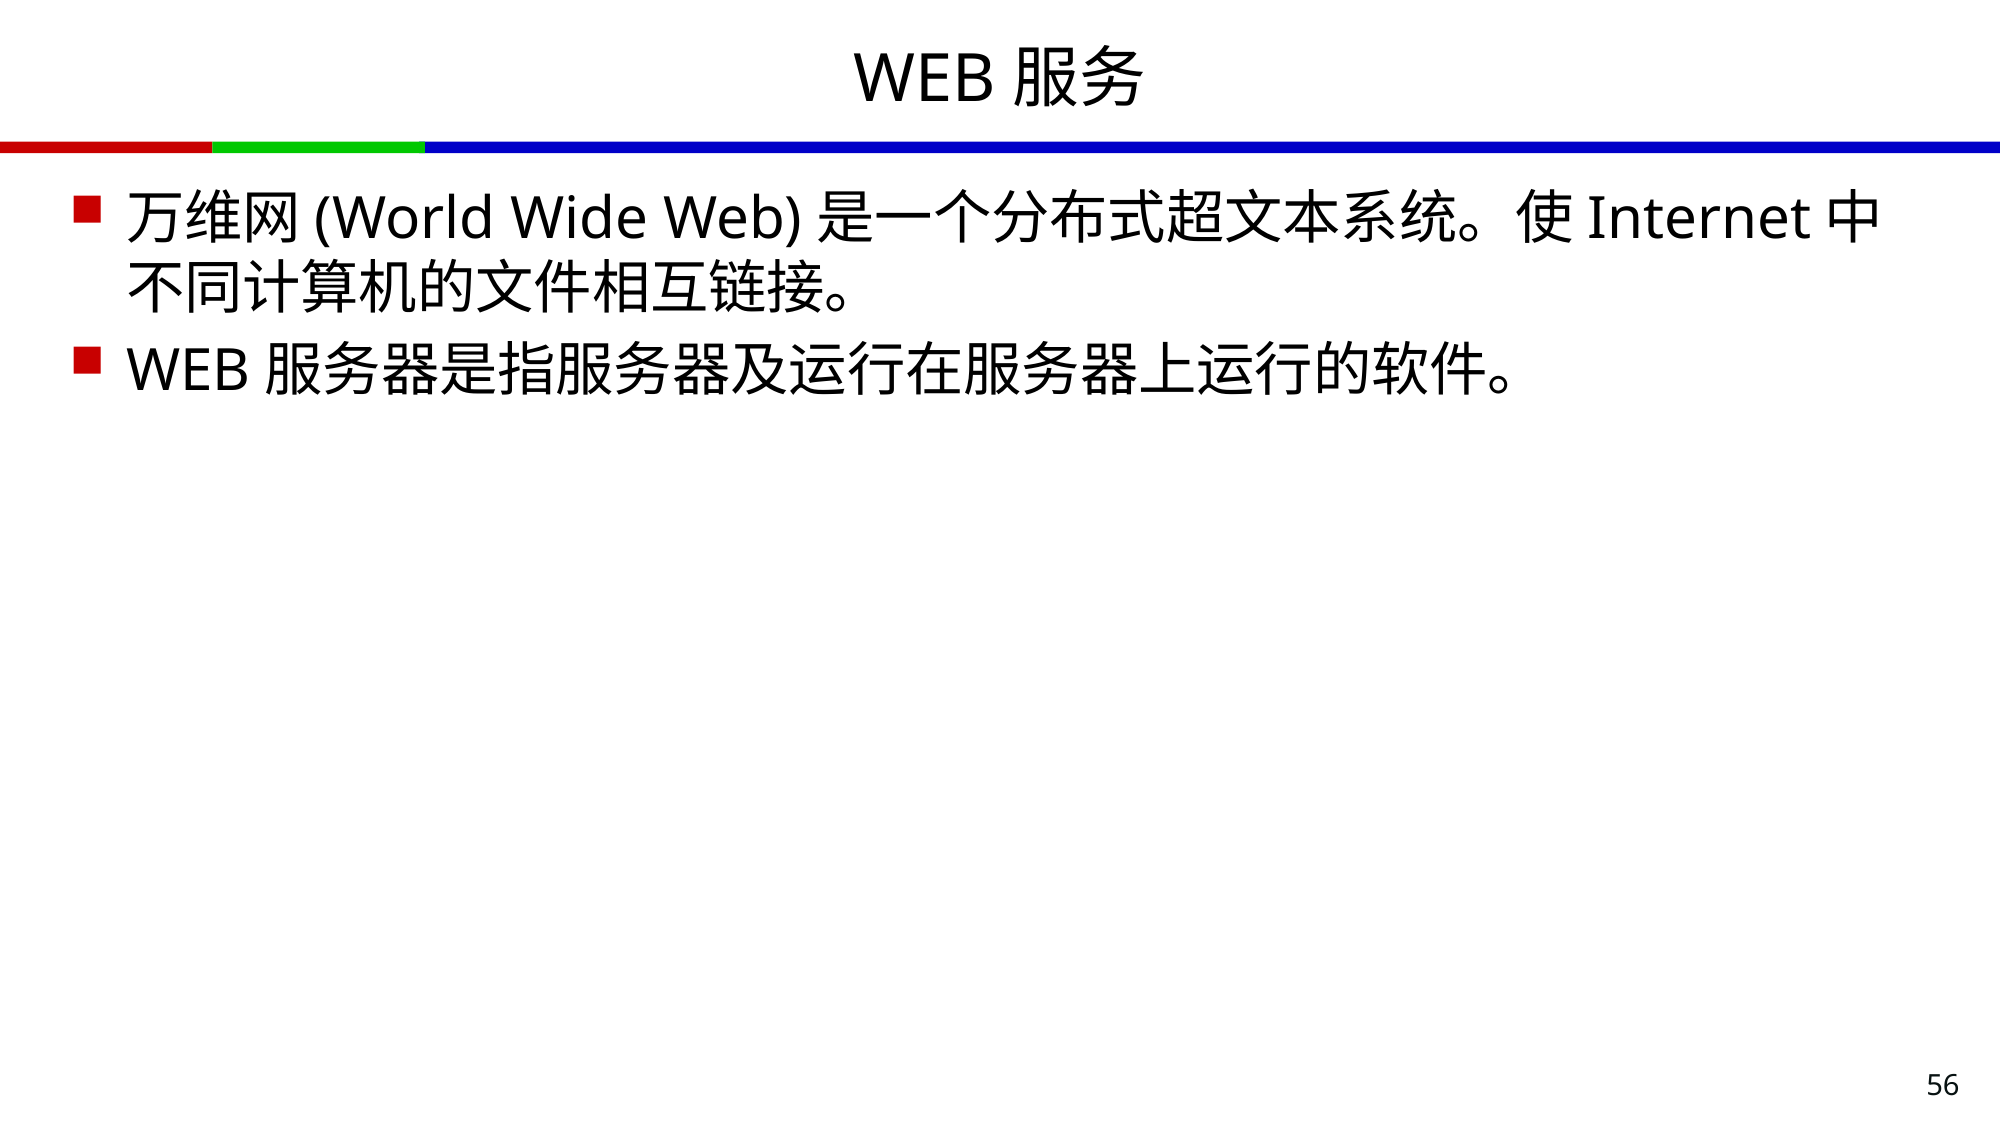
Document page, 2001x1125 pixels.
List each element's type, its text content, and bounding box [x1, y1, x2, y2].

slide_number 56 [1779, 1058, 1975, 1100]
title WEB服务 [70, 11, 1930, 138]
list 万维网(World Wide Web)是一个分布式超文本系统。使Internet中不同计算机的文件相互链接。 WEB服务器是指服务器及运行在服务器上运行的软件。 [54, 172, 1946, 1065]
